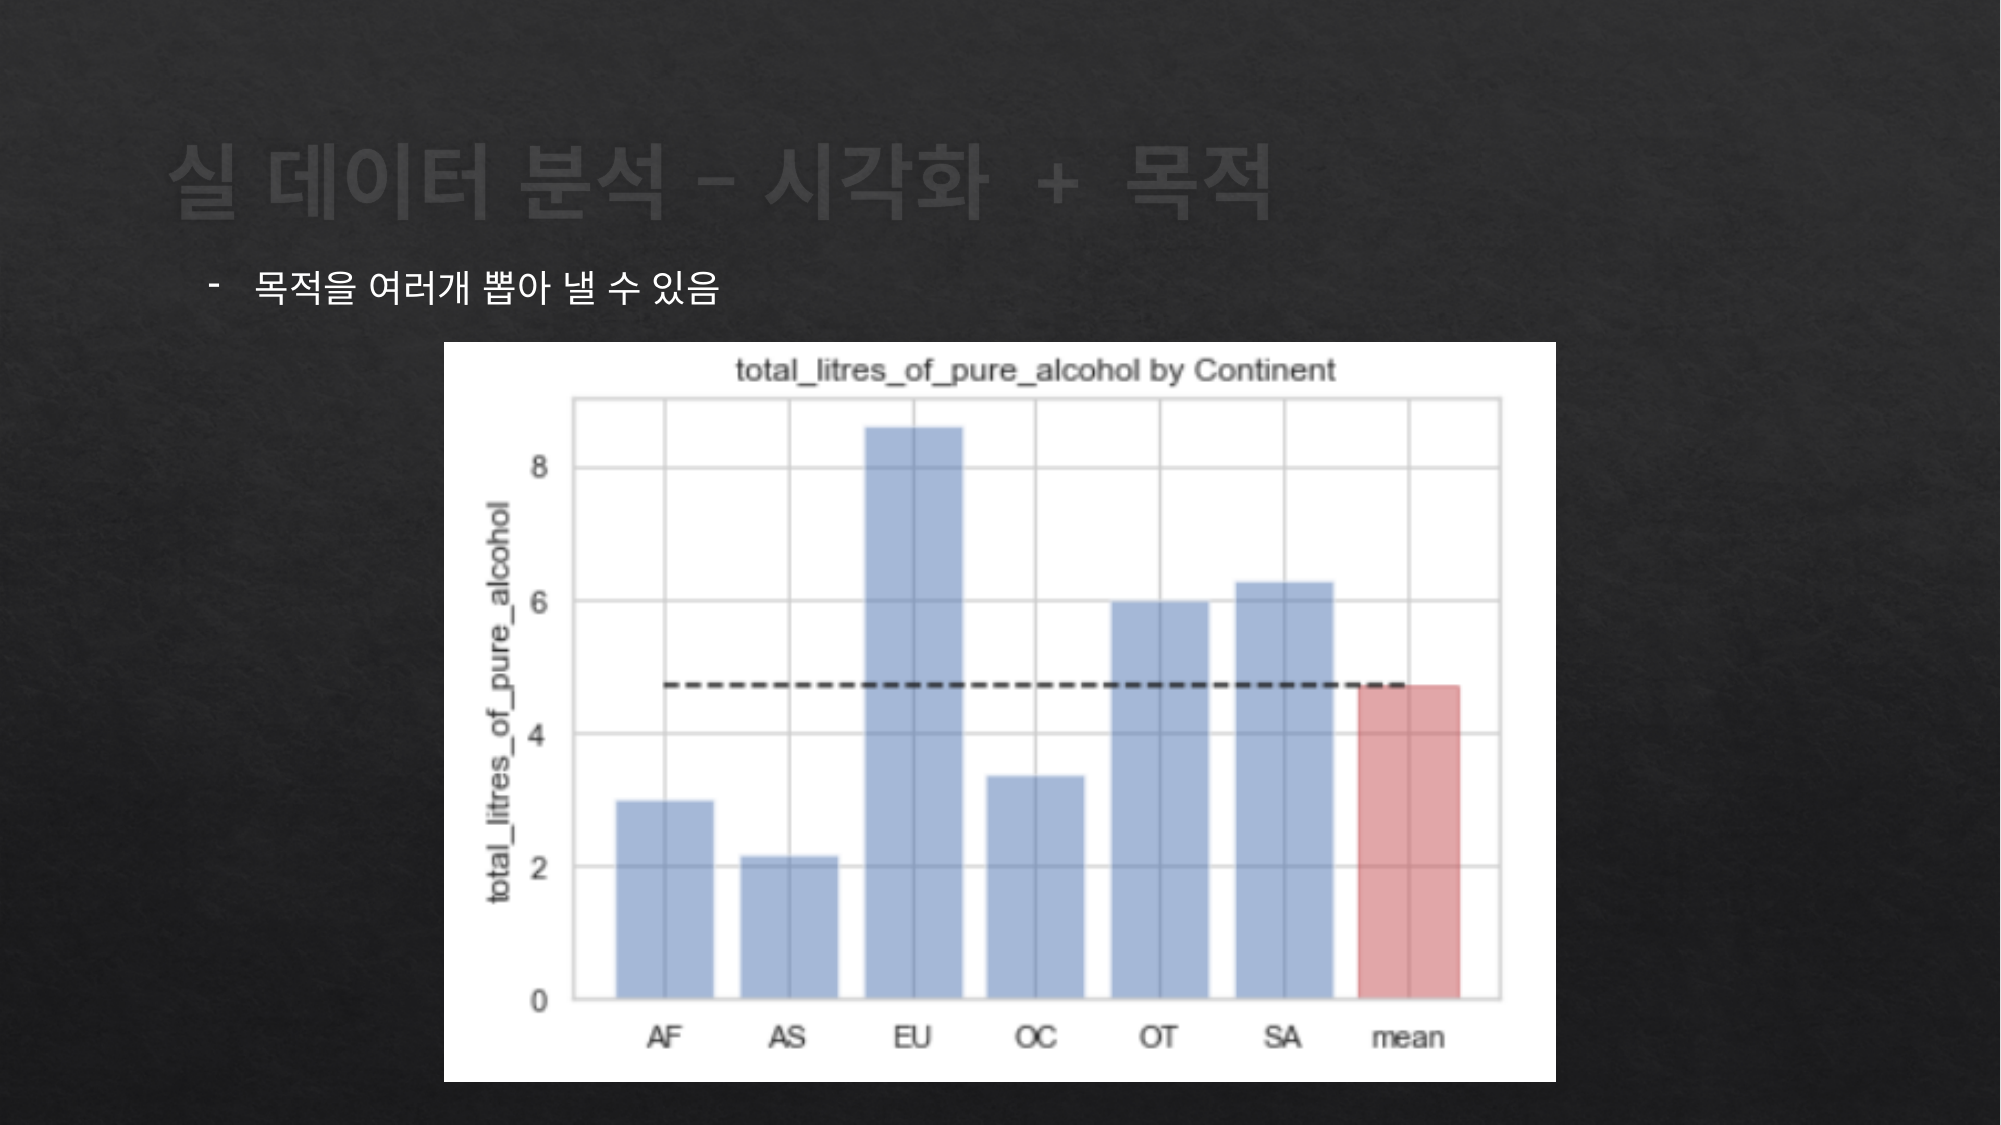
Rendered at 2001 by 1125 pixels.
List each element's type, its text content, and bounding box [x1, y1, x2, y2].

title 실 데이터 분석 – 시각화 + 목적 [150, 99, 1349, 260]
text_box 목적을 여러개 뽑아 낼 수 있음 [193, 257, 737, 318]
picture [444, 342, 1556, 1083]
